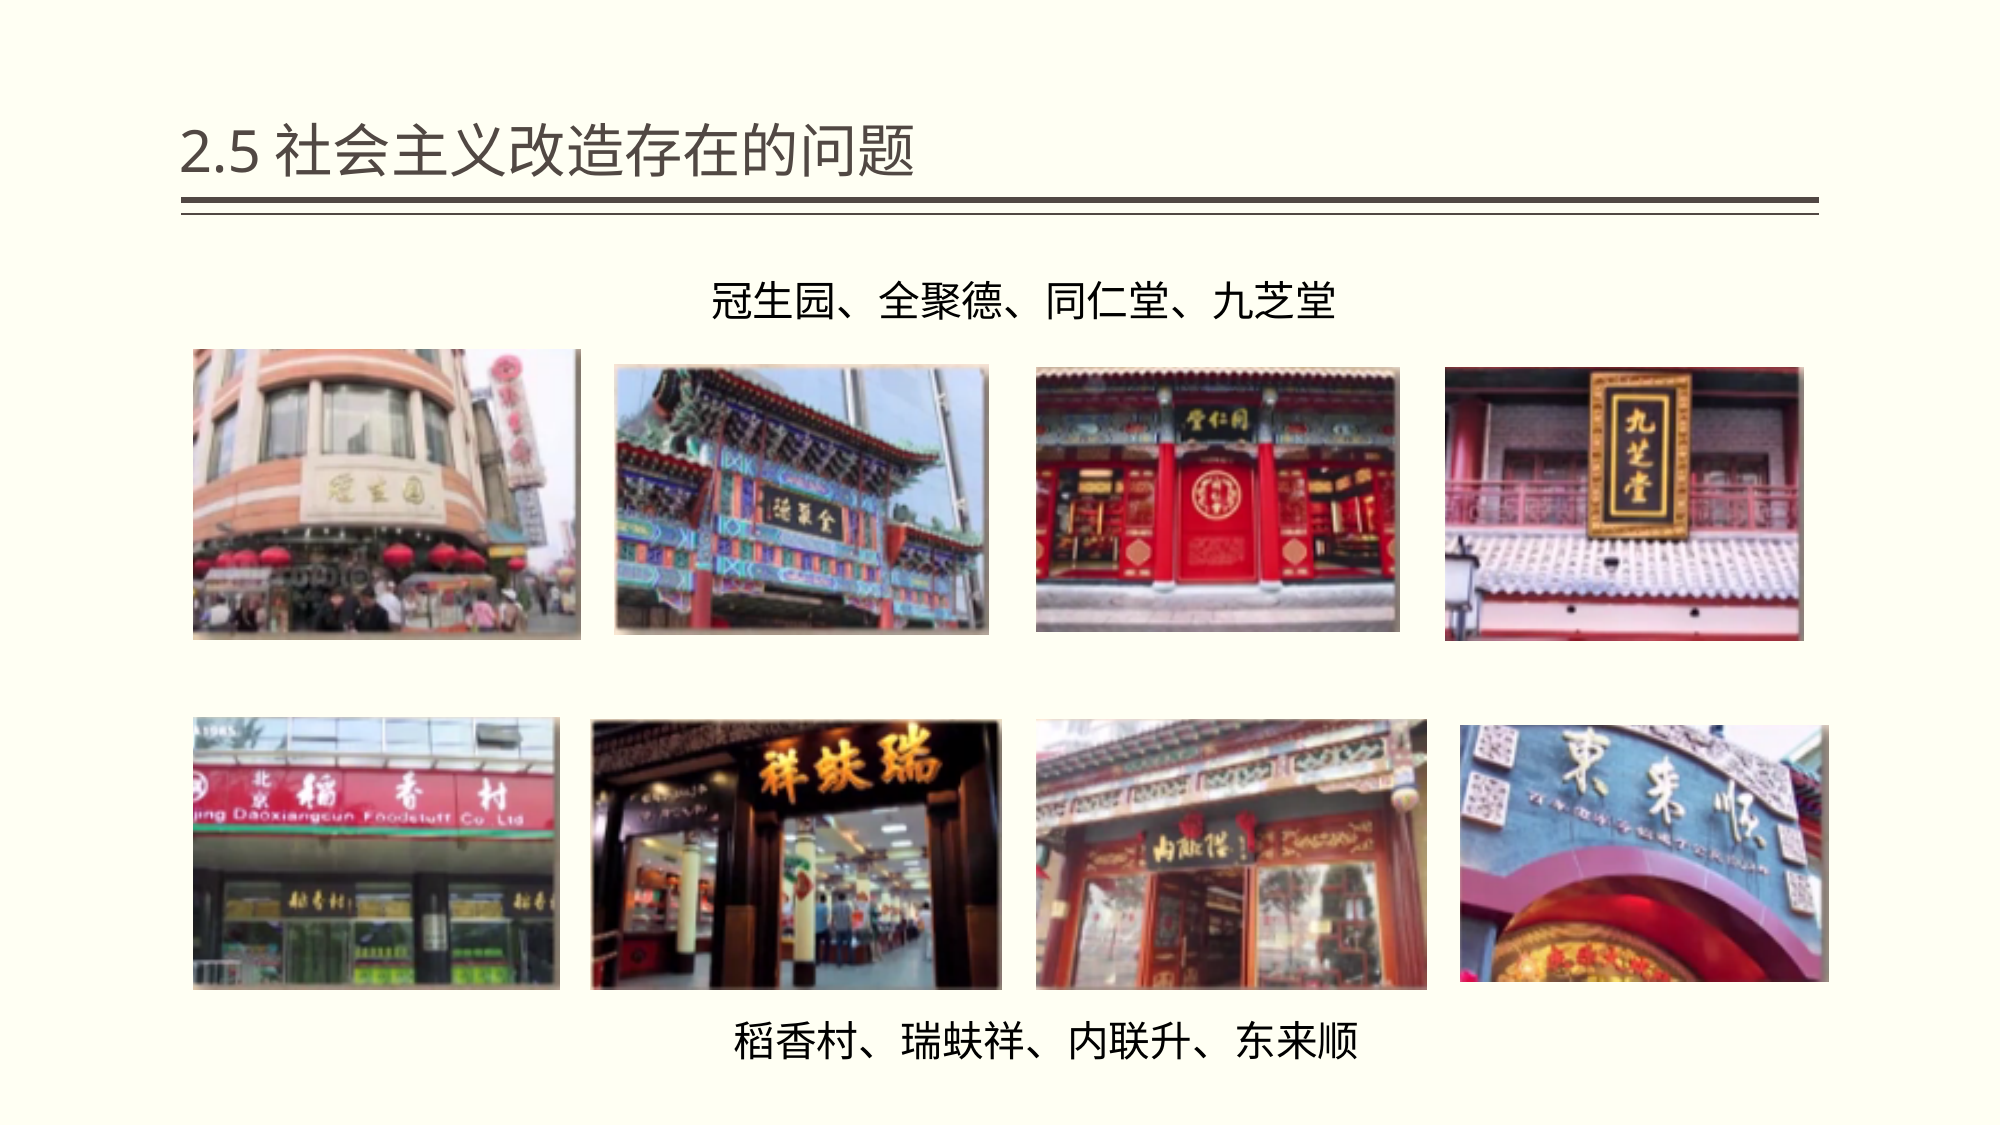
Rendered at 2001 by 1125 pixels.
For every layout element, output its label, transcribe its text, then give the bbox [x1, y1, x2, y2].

picture [589, 719, 1002, 990]
picture [1445, 367, 1804, 641]
picture [614, 363, 989, 635]
picture [193, 717, 560, 990]
picture [1460, 725, 1829, 982]
picture [1036, 367, 1400, 632]
title 2.5社会主义改造存在的问题 [178, 12, 1816, 193]
picture [193, 349, 581, 640]
text_box 稻香村、瑞蚨祥、内联升、东来顺 [661, 1006, 1544, 1125]
text_box 冠生园、全聚德、同仁堂、九芝堂 [639, 266, 1522, 390]
picture [1036, 719, 1427, 990]
